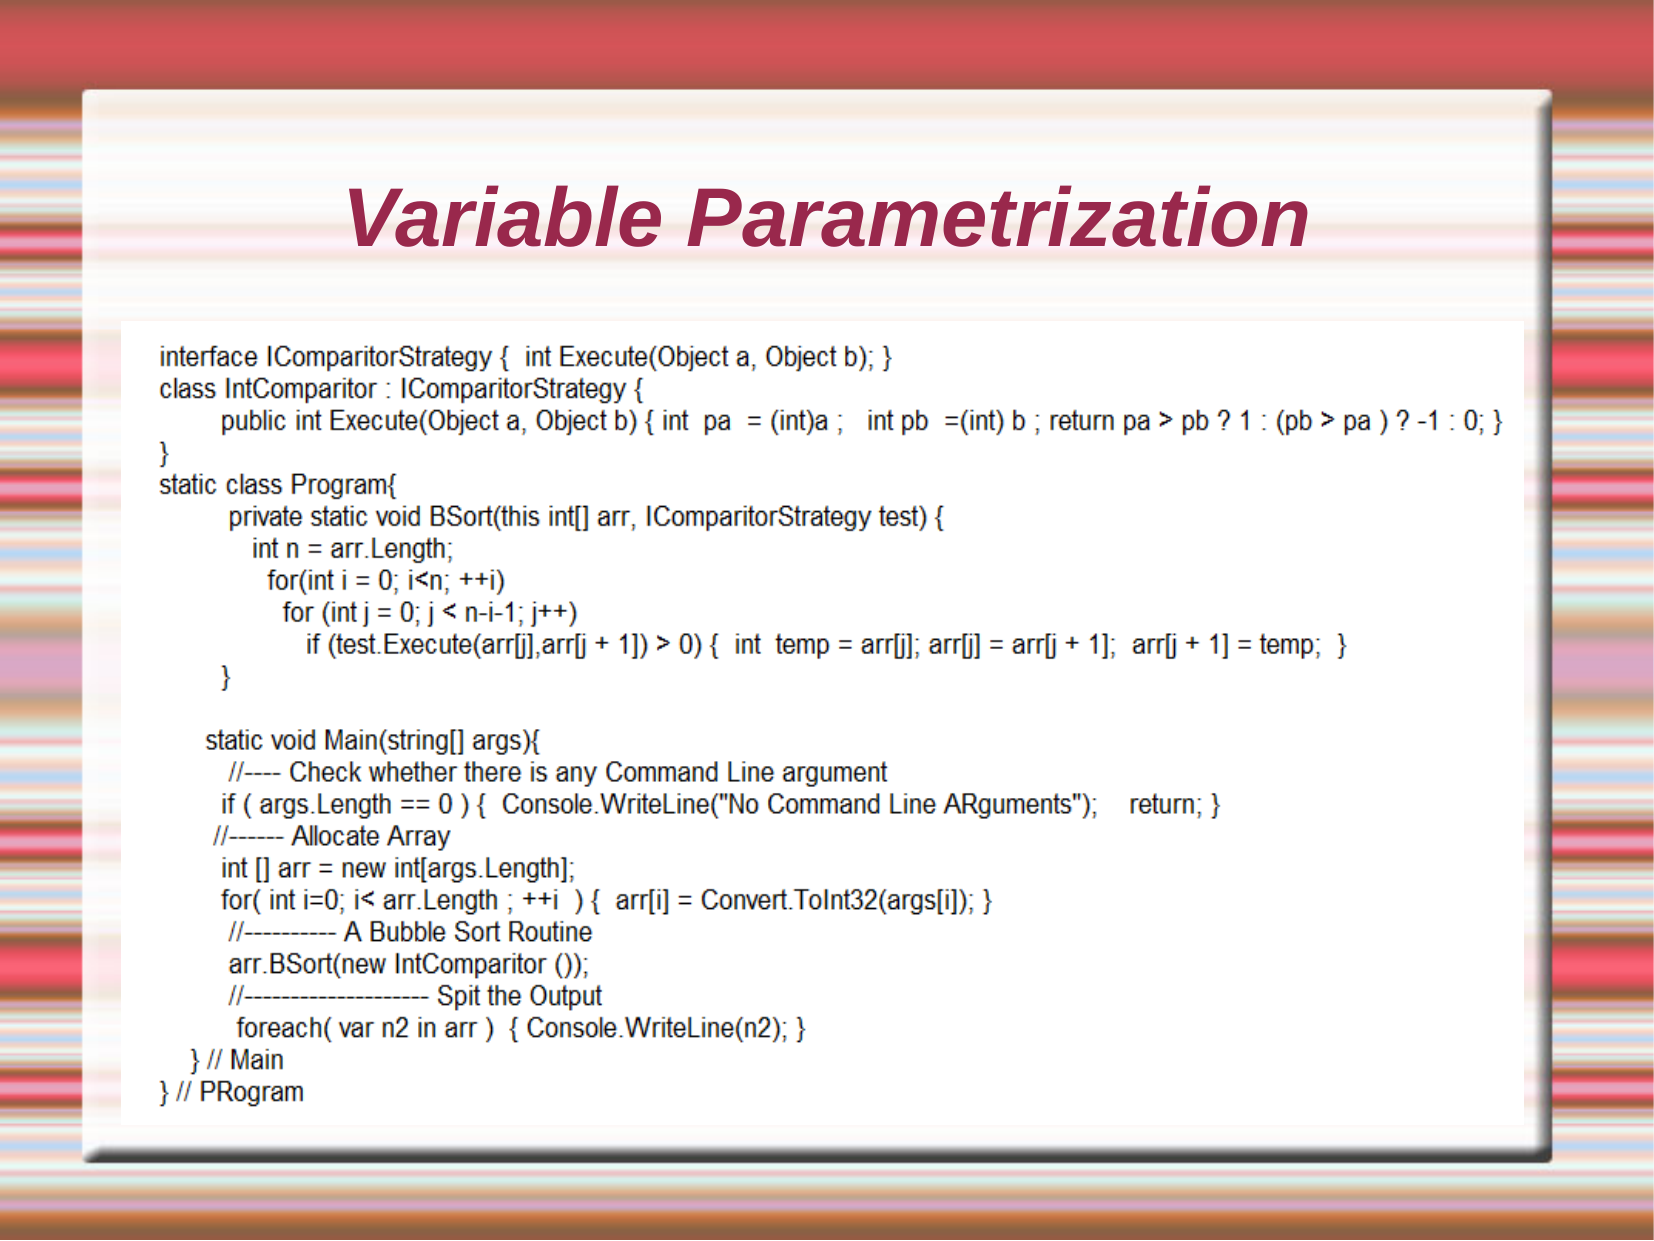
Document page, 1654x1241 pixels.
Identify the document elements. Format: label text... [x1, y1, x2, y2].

title Variable Parametrization [121, 114, 1534, 322]
picture [0, 0, 1654, 1240]
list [121, 321, 1524, 1126]
